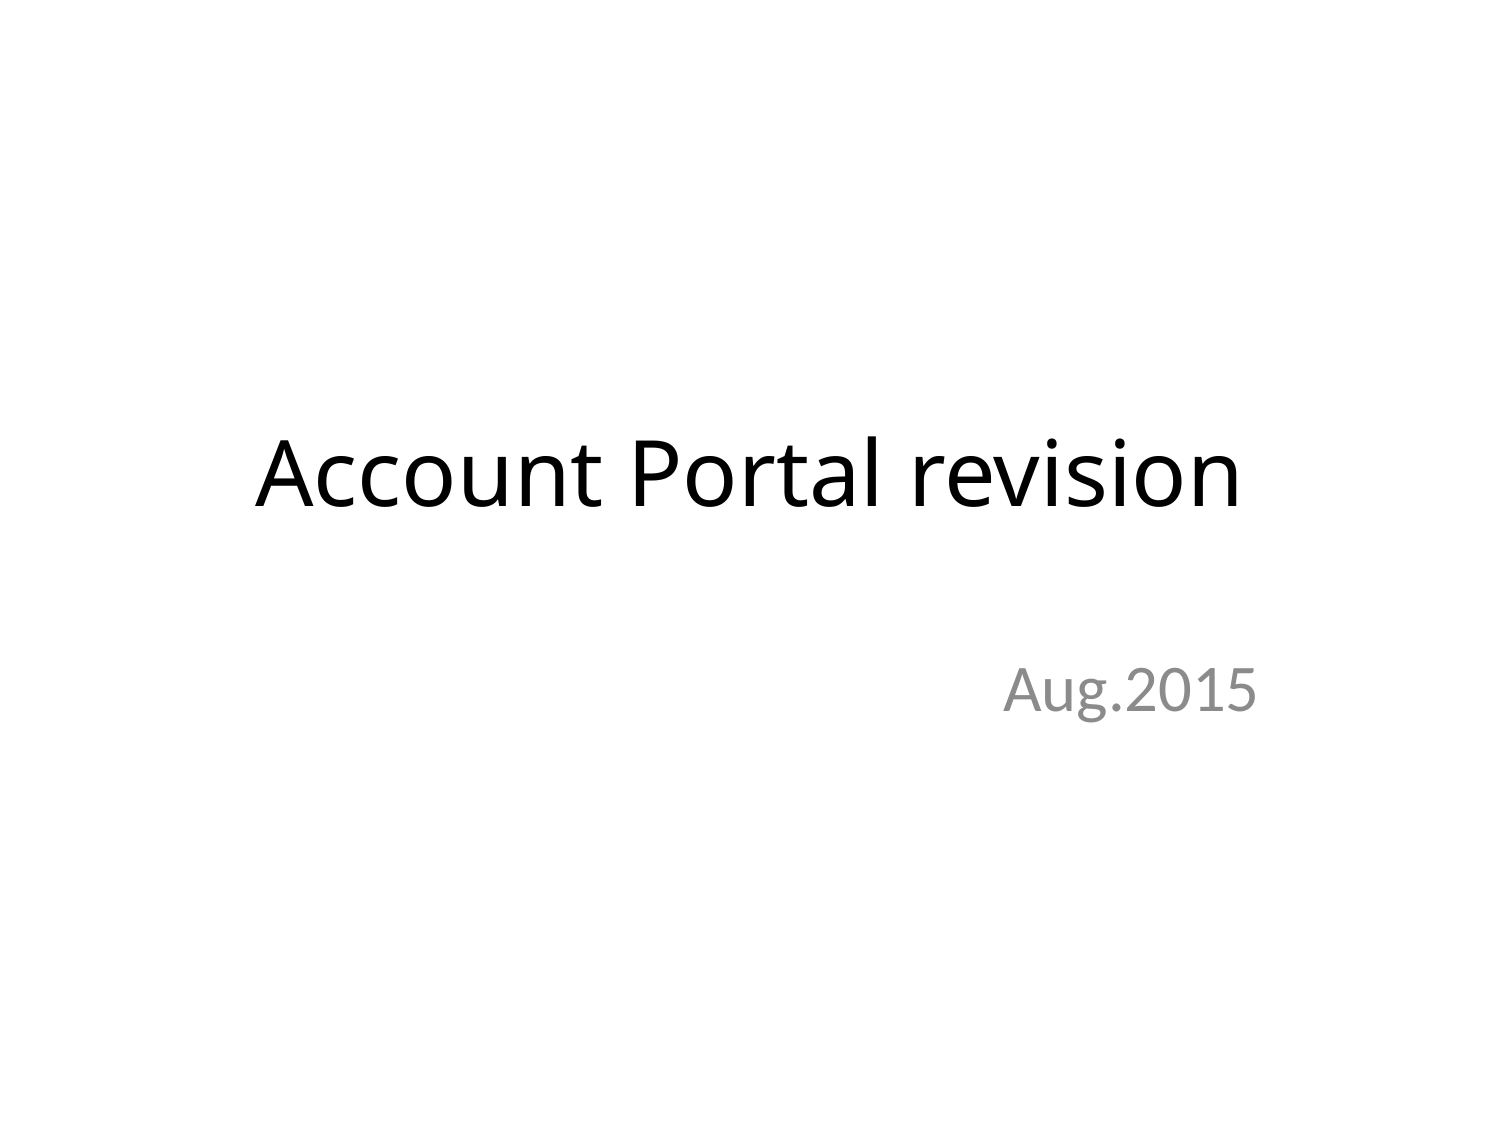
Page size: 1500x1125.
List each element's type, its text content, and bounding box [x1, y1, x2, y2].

title Account Portal revision [112, 349, 1388, 591]
subtitle Aug.2015 [225, 637, 1275, 925]
